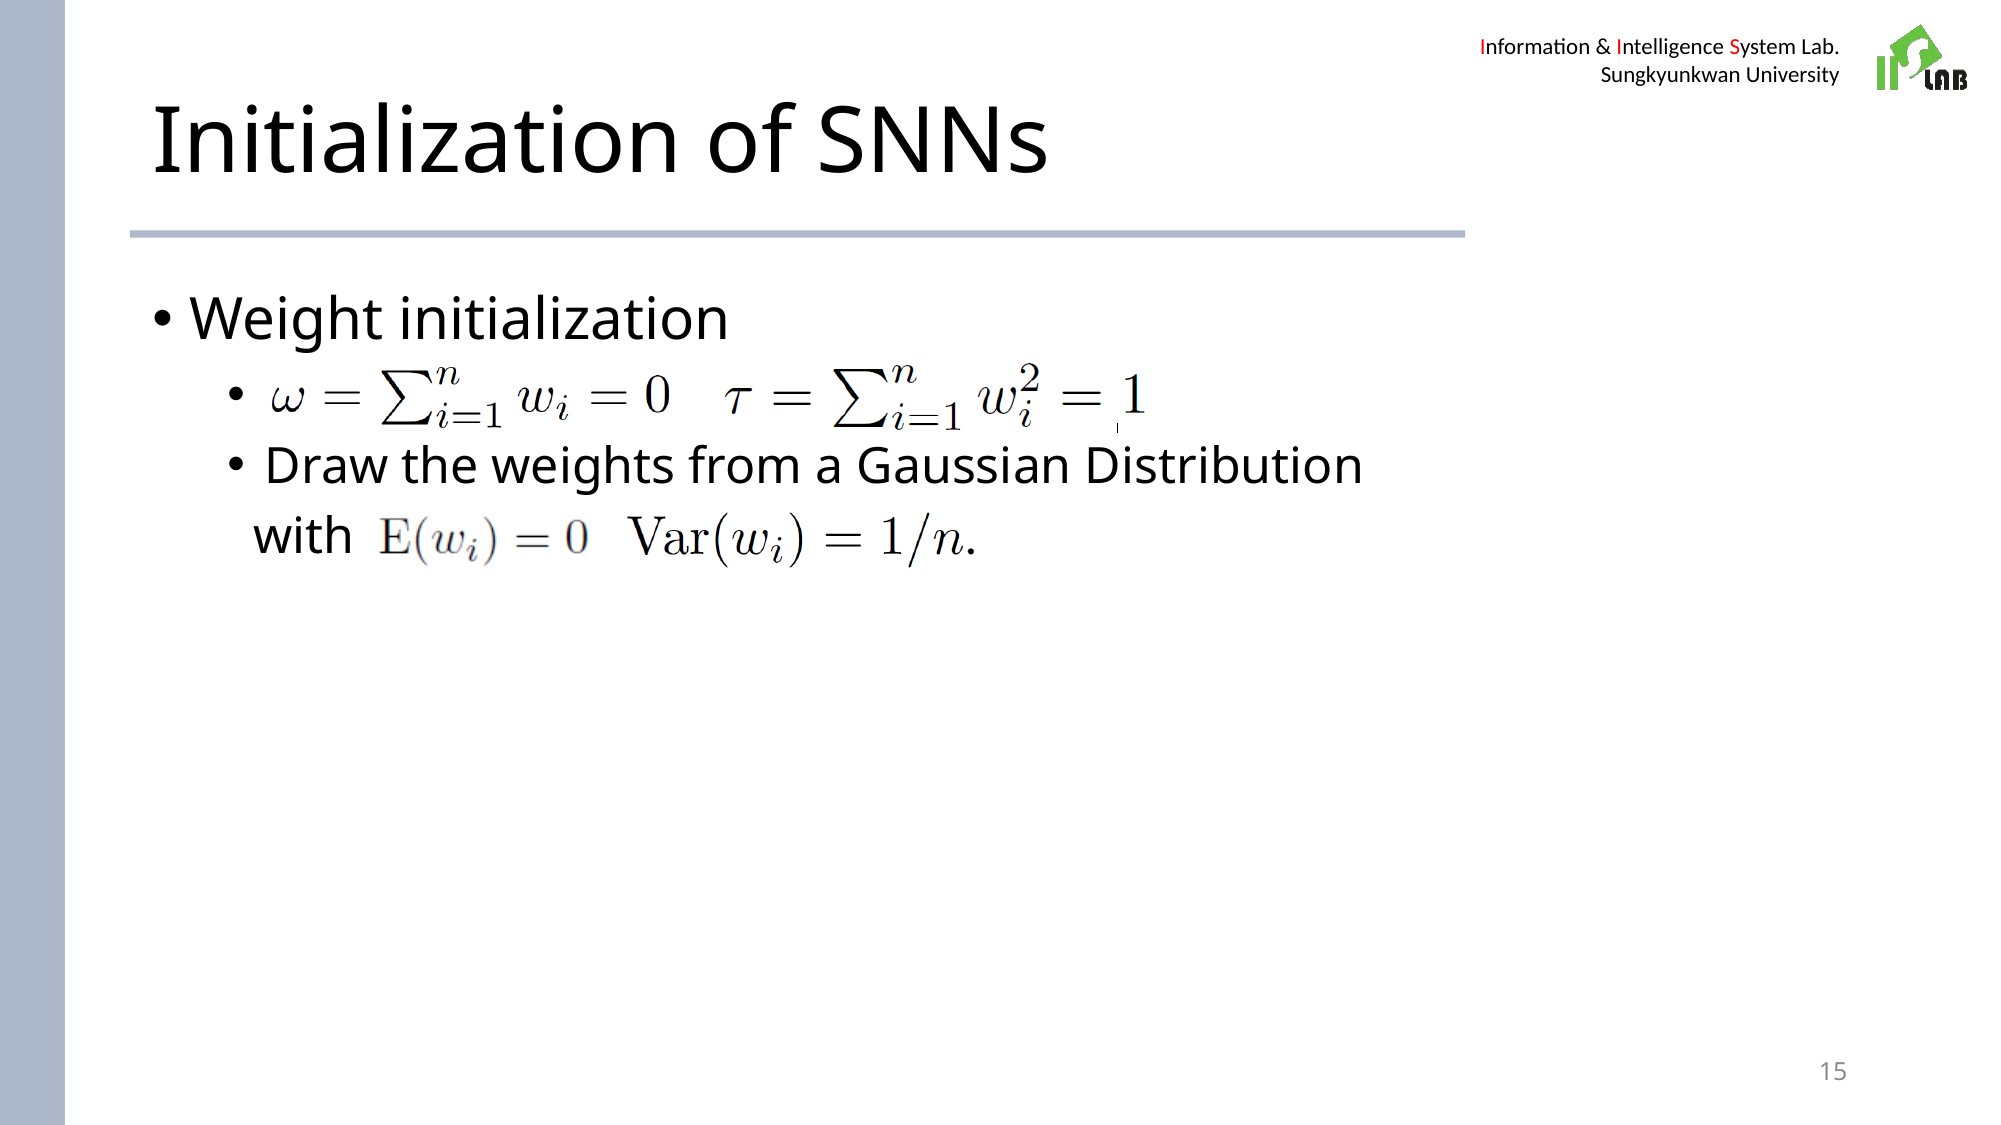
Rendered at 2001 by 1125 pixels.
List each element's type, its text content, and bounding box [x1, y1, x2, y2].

title Initialization of SNNs [137, 59, 1863, 227]
picture [376, 509, 597, 571]
list Weight initialization , Draw the weights from a Gaussian Distribution with , [137, 282, 1863, 1014]
slide_number 15 [1412, 1042, 1863, 1103]
picture [717, 363, 1159, 433]
picture [622, 511, 979, 569]
picture [1868, 22, 1975, 95]
picture [267, 363, 677, 433]
